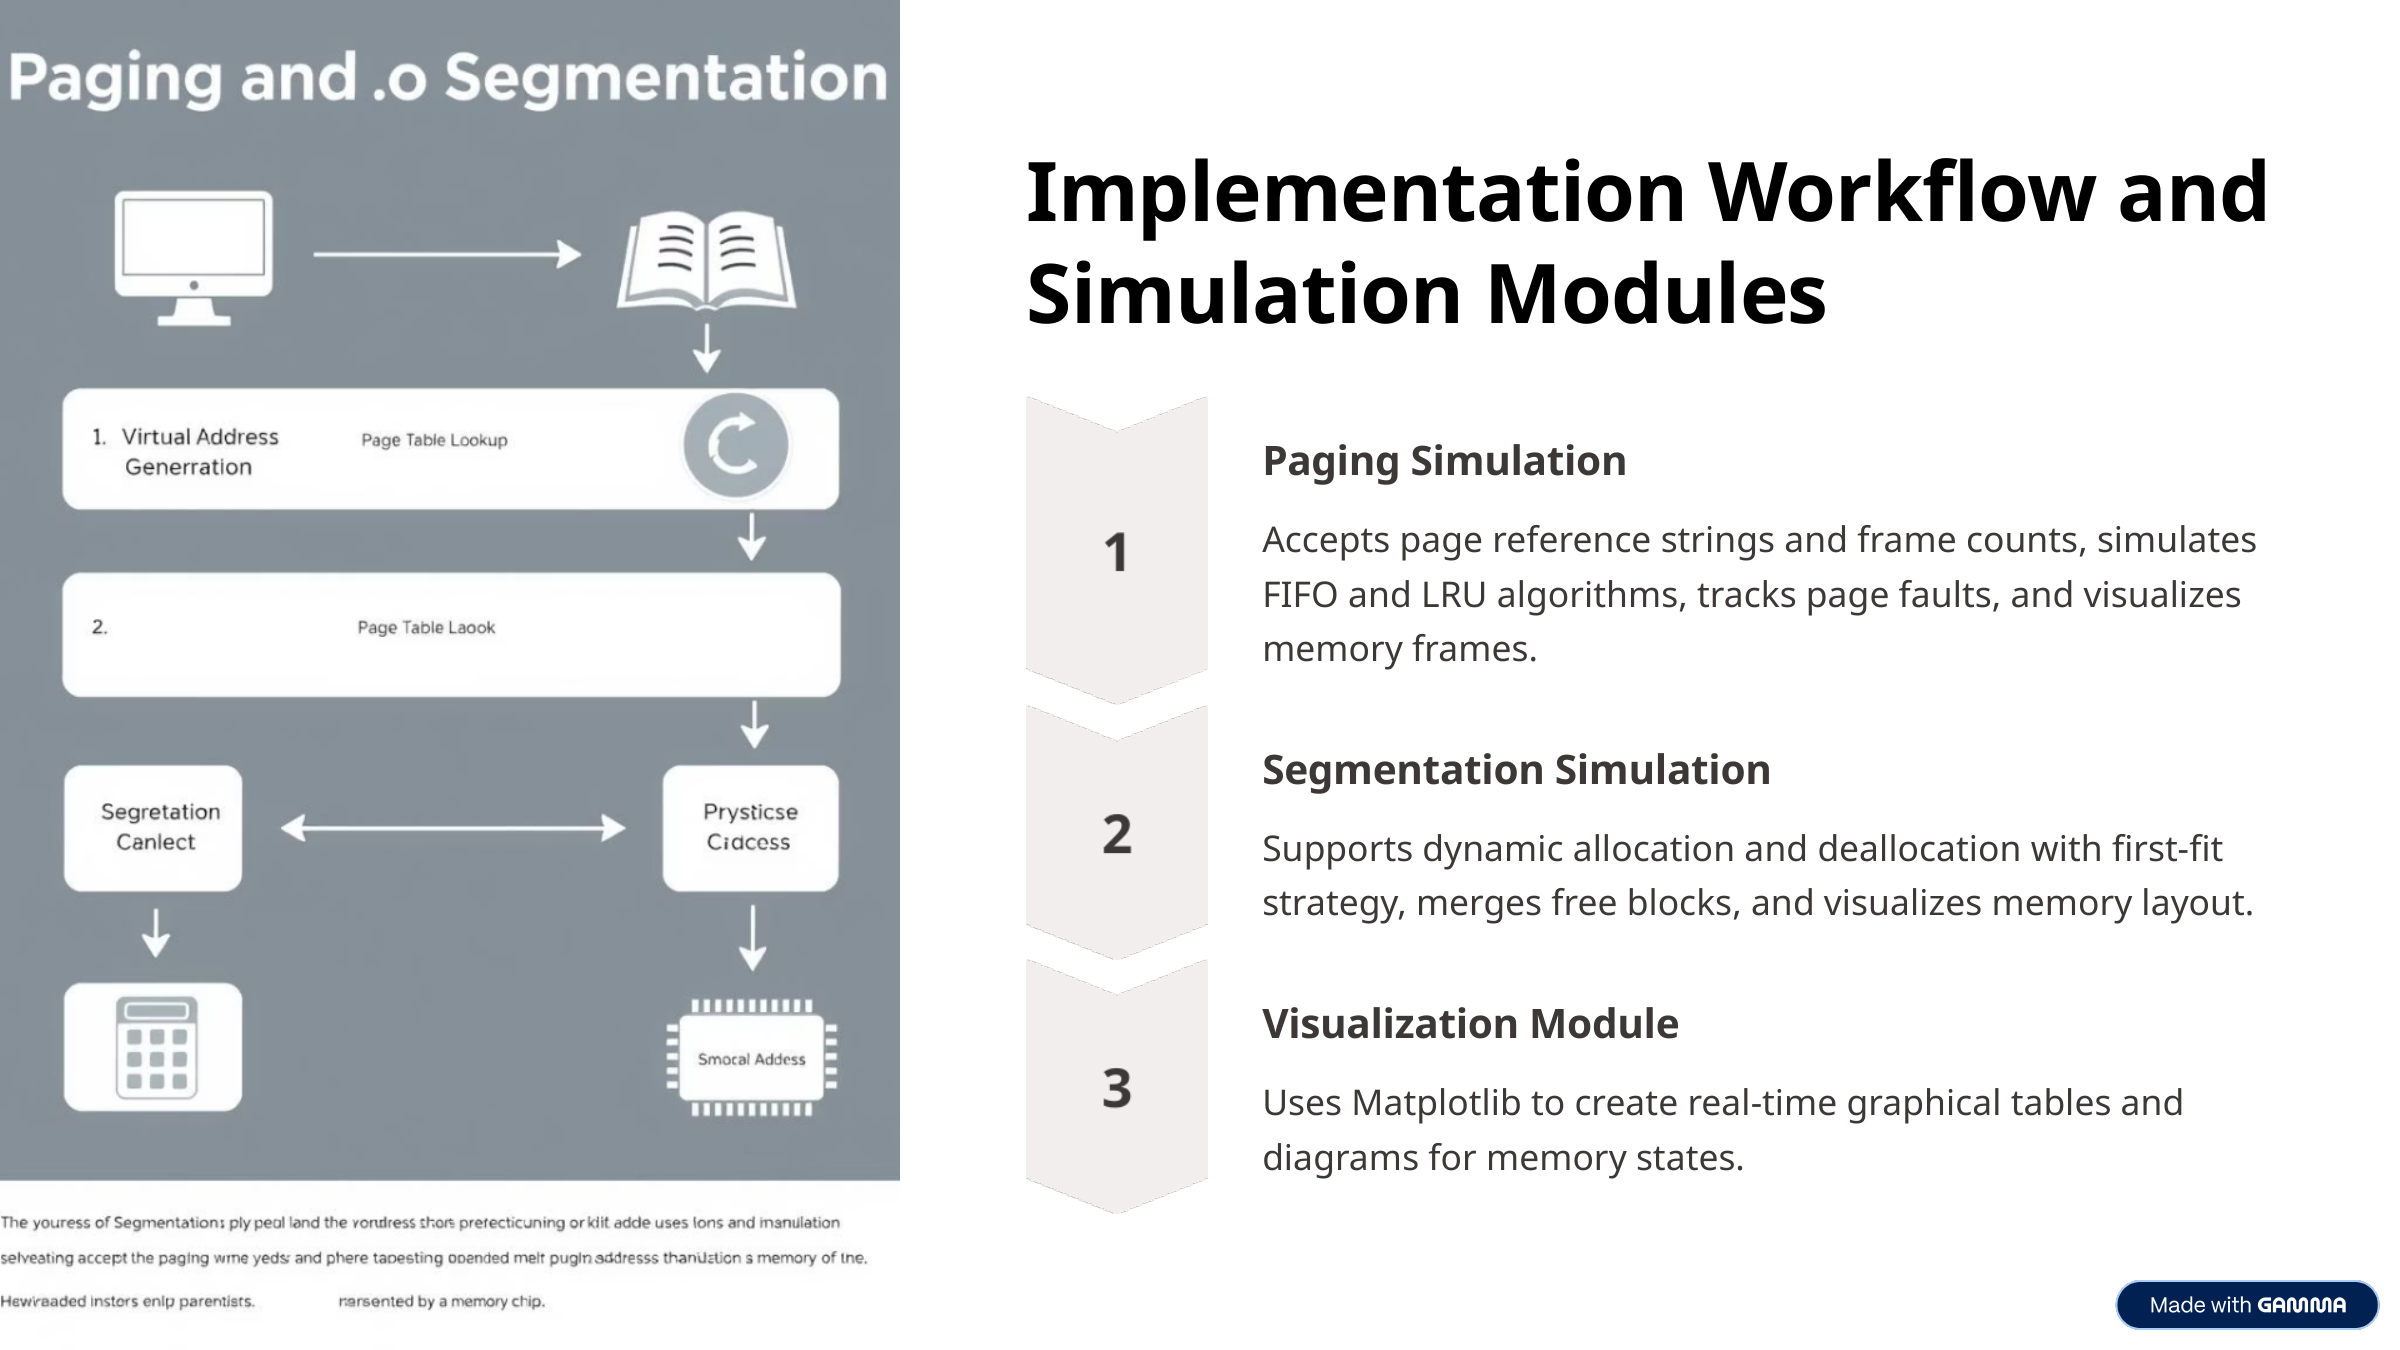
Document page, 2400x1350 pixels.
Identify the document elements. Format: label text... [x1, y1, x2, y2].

picture [1026, 396, 1208, 1214]
text_box Visualization Module [1262, 995, 1704, 1048]
text_box Uses Matplotlib to create real-time graphical tables and diagrams for memory states. [1262, 1068, 2274, 1178]
picture [2106, 1271, 2389, 1339]
text_box Accepts page reference strings and frame counts, simulates FIFO and LRU algorithms, tracks page faults, and visualizes memory frames. [1262, 505, 2274, 669]
text_box Paging Simulation [1262, 432, 1675, 485]
text_box Implementation Workflow and Simulation Modules [1026, 136, 2274, 343]
picture [0, 0, 900, 1350]
text_box Segmentation Simulation [1262, 741, 1806, 793]
text_box Supports dynamic allocation and deallocation with first-fit strategy, merges free blocks, and visualizes memory layout. [1262, 814, 2274, 924]
